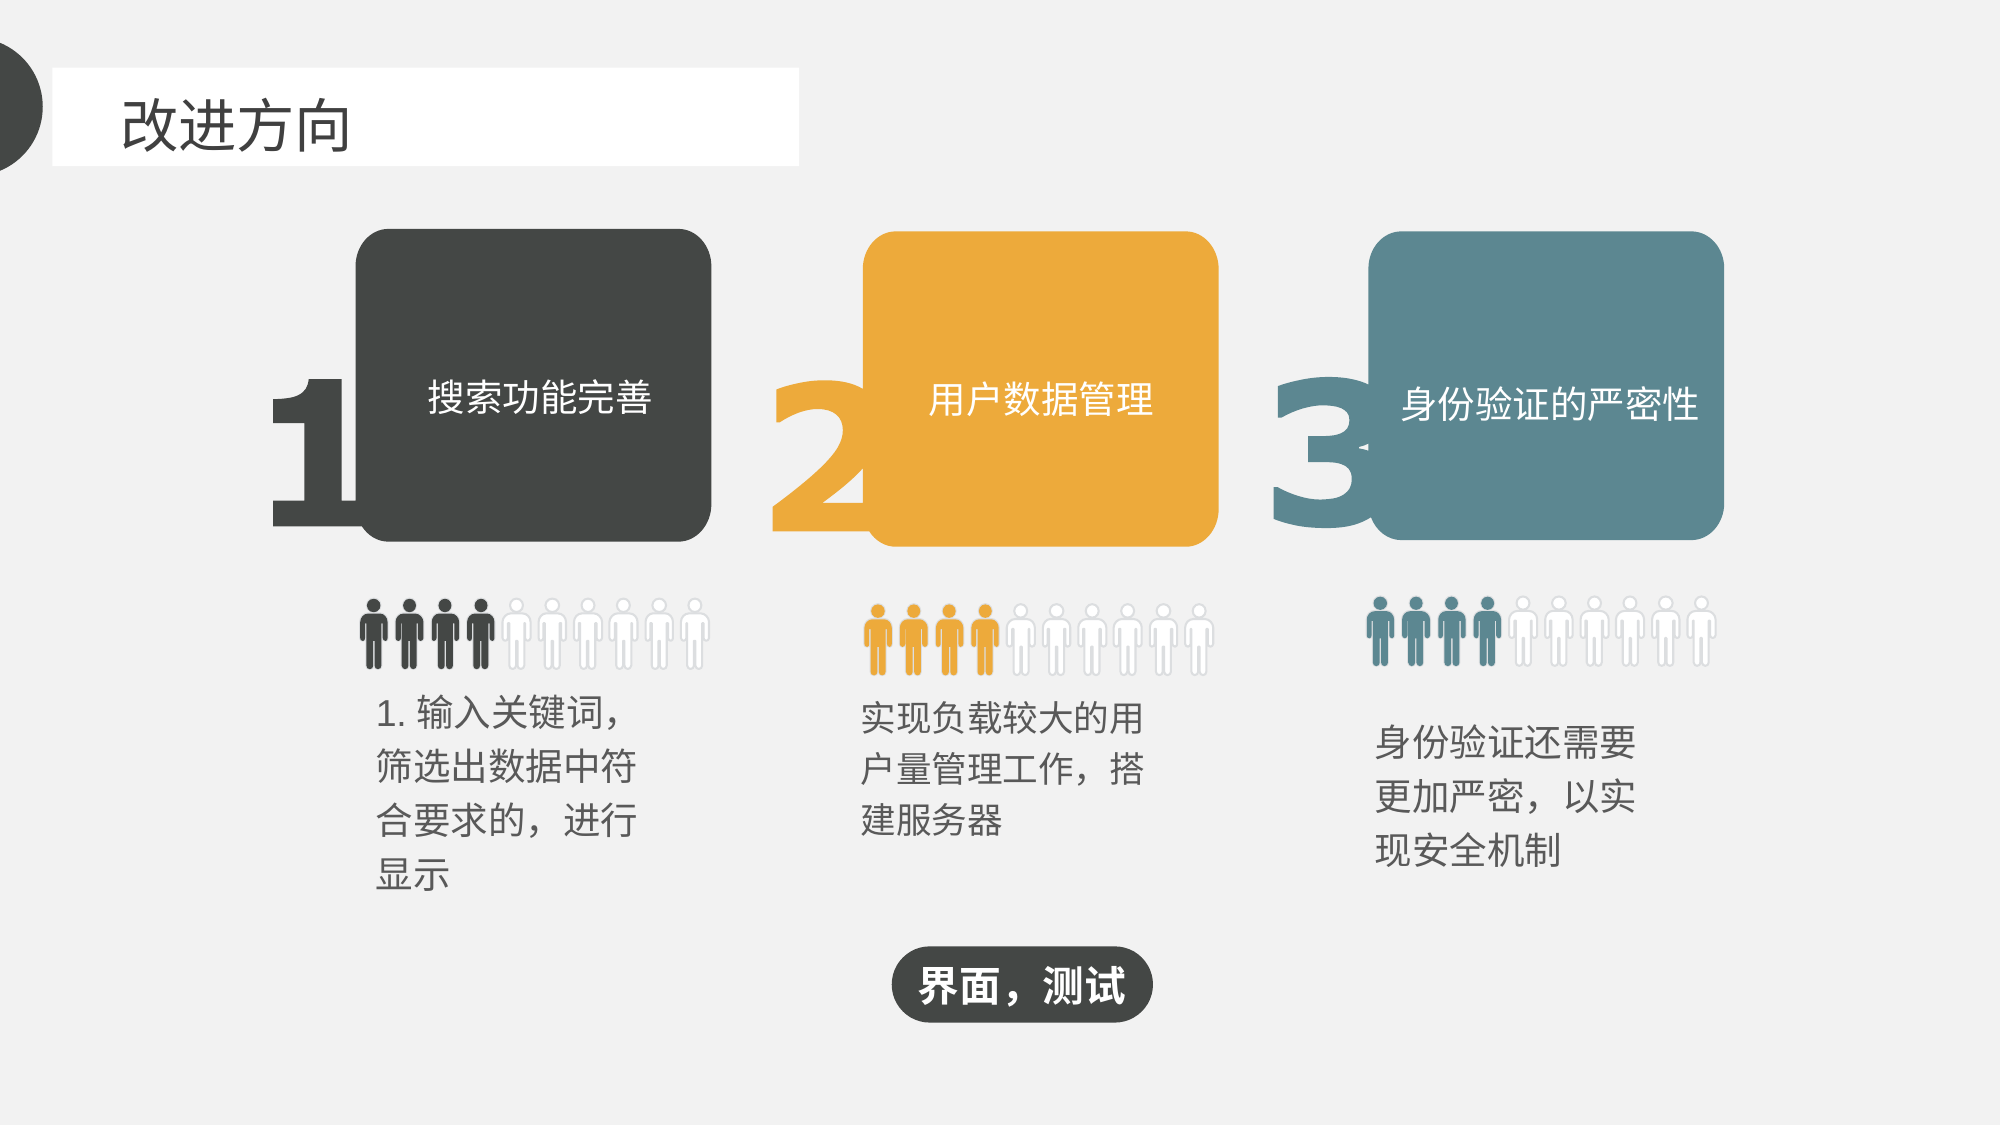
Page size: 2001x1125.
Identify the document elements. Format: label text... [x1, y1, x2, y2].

text_box 改进方向 [52, 67, 800, 167]
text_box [273, 228, 712, 1106]
picture [0, 0, 2000, 1125]
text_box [371, 946, 1154, 1067]
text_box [772, 231, 1219, 846]
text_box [1273, 231, 1725, 810]
